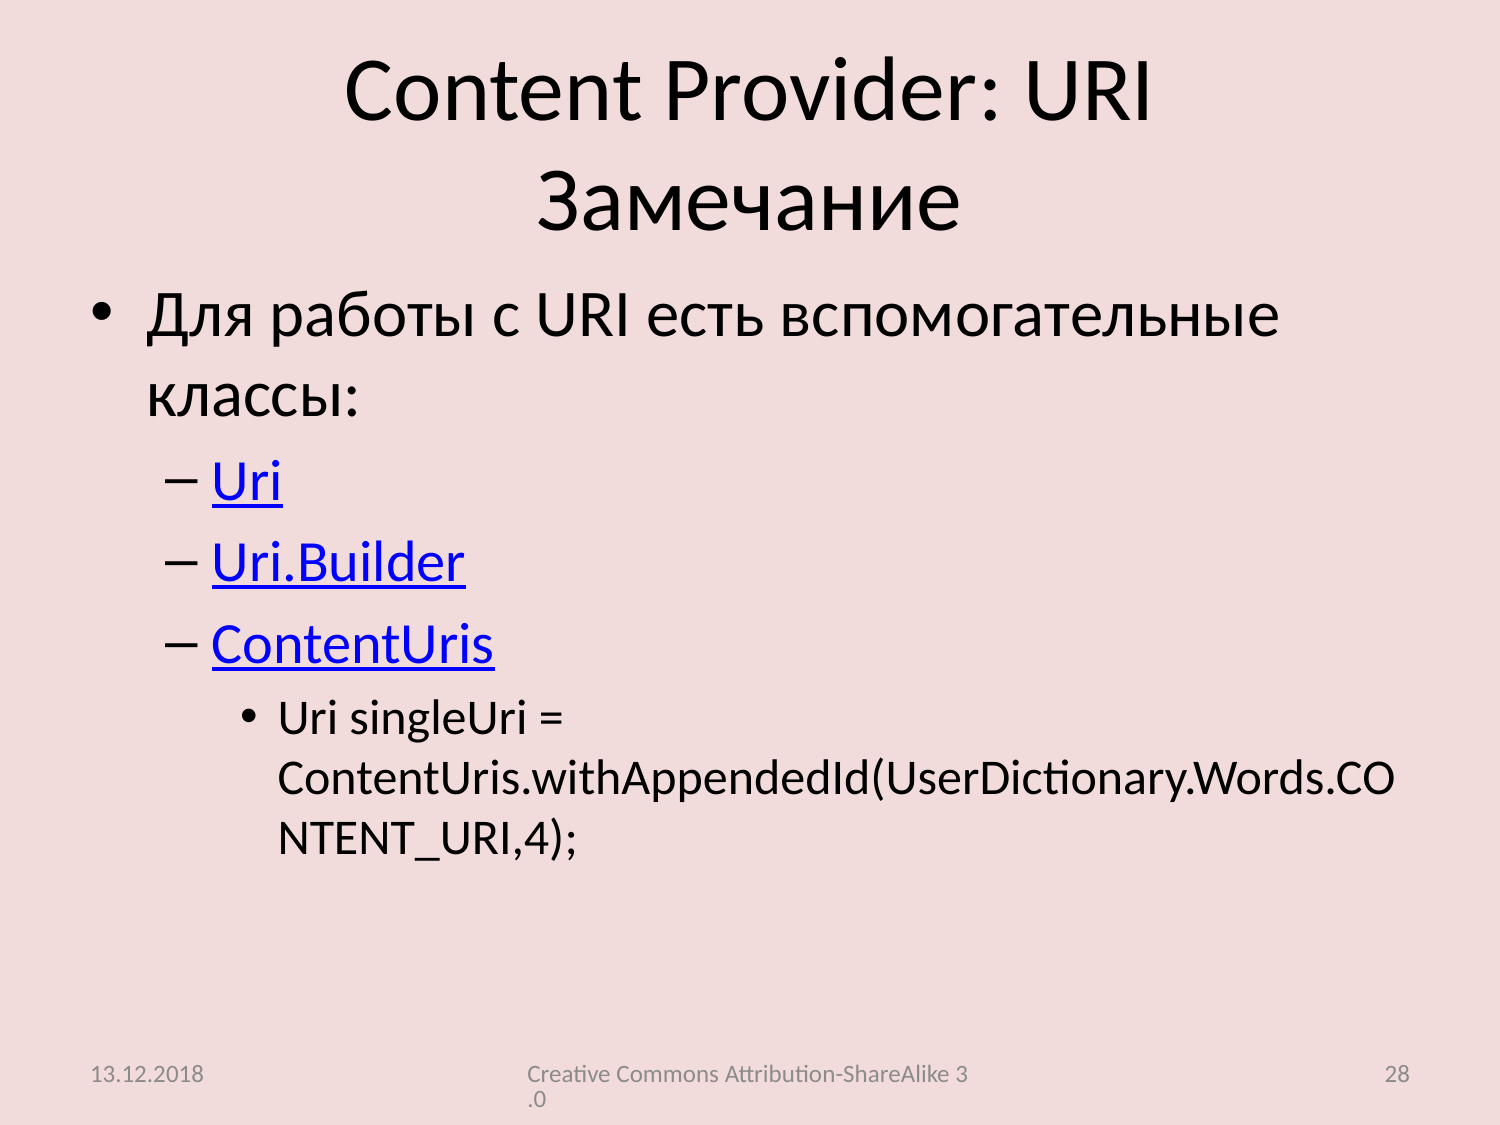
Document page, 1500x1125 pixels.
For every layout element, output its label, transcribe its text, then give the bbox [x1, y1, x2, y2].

title Content Provider: URI Замечание [74, 44, 1426, 233]
list Для работы с URI есть вспомогательные классы: Uri Uri.Builder ContentUris Uri singleUri = ContentUris.withAppendedId(UserDictionary.Words.CONTENT_URI,4); [74, 262, 1426, 1006]
slide_number 28 [1074, 1042, 1425, 1103]
footer Creative Commons Attribution-ShareAlike 3.0 [512, 1042, 988, 1103]
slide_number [75, 1042, 425, 1103]
